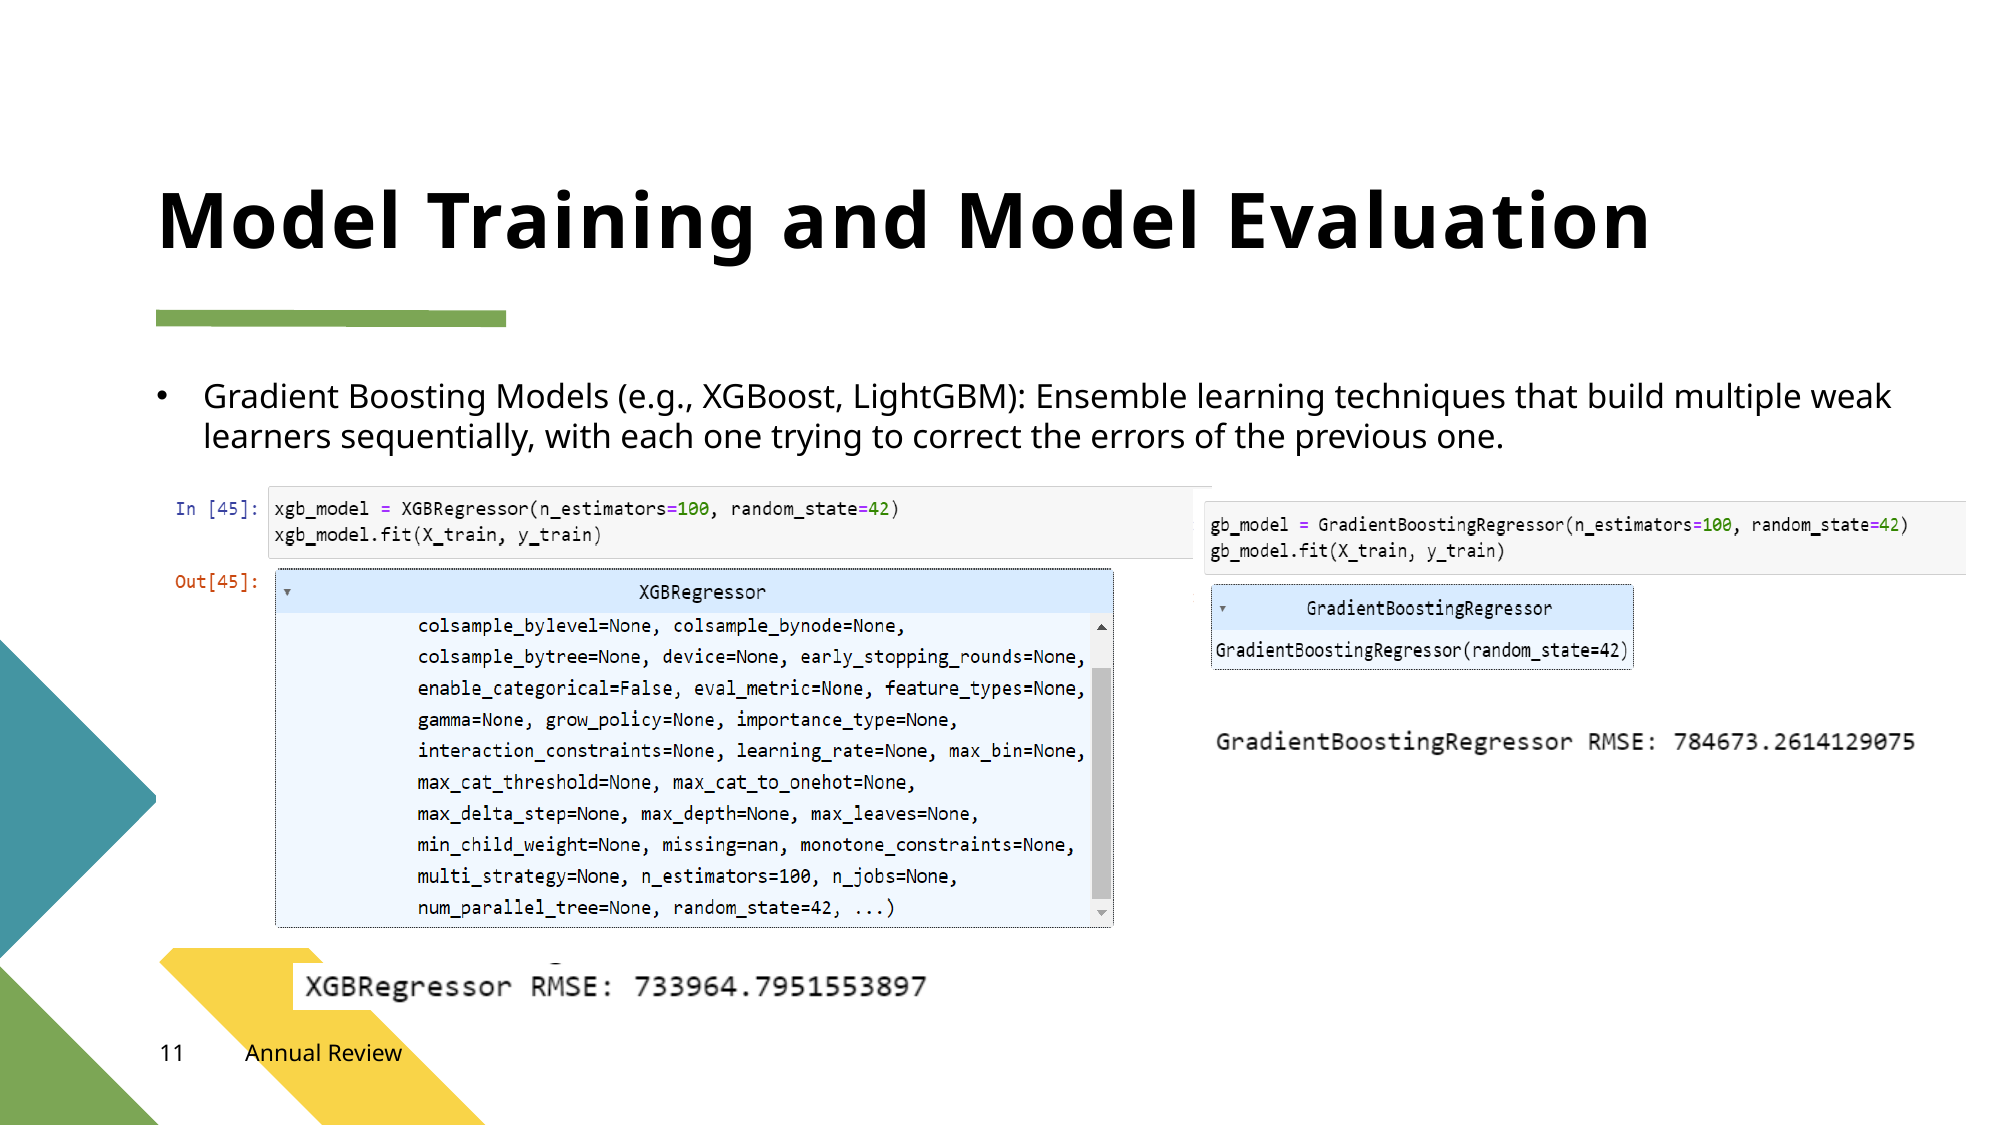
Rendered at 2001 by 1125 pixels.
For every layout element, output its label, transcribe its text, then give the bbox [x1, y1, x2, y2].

footer Annual Review [246, 1038, 491, 1080]
slide_number 11 [159, 1038, 246, 1080]
title Model Training and Model Evaluation [156, 165, 999, 266]
list Gradient Boosting Models (e.g., XGBoost, LightGBM): Ensemble learning techniques that build multiple weak learners sequentially, with each one trying to correct the errors of the previous one. [156, 375, 999, 475]
picture [156, 0, 2000, 1125]
